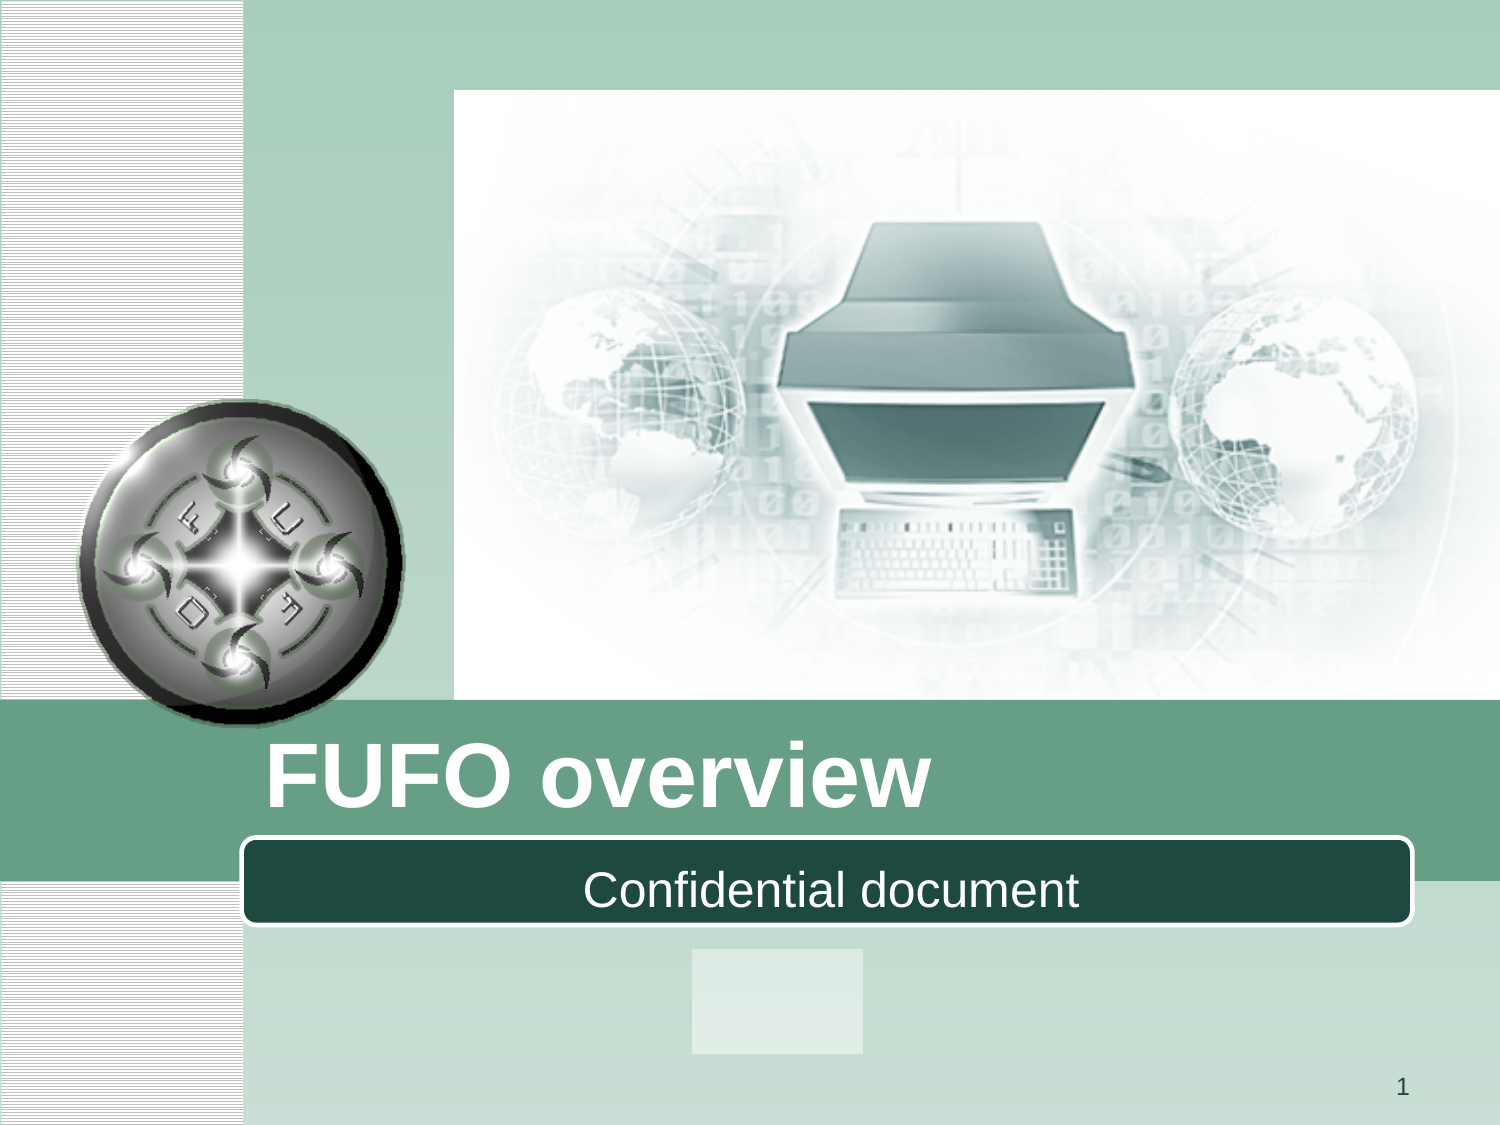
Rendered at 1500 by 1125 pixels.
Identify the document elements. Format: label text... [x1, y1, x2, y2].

slide_number 1 [1074, 1062, 1426, 1103]
picture [691, 949, 863, 1054]
picture [454, 90, 1500, 699]
title FUFO overview [249, 687, 1438, 854]
picture [37, 399, 438, 801]
subtitle Confidential document [249, 849, 1413, 913]
